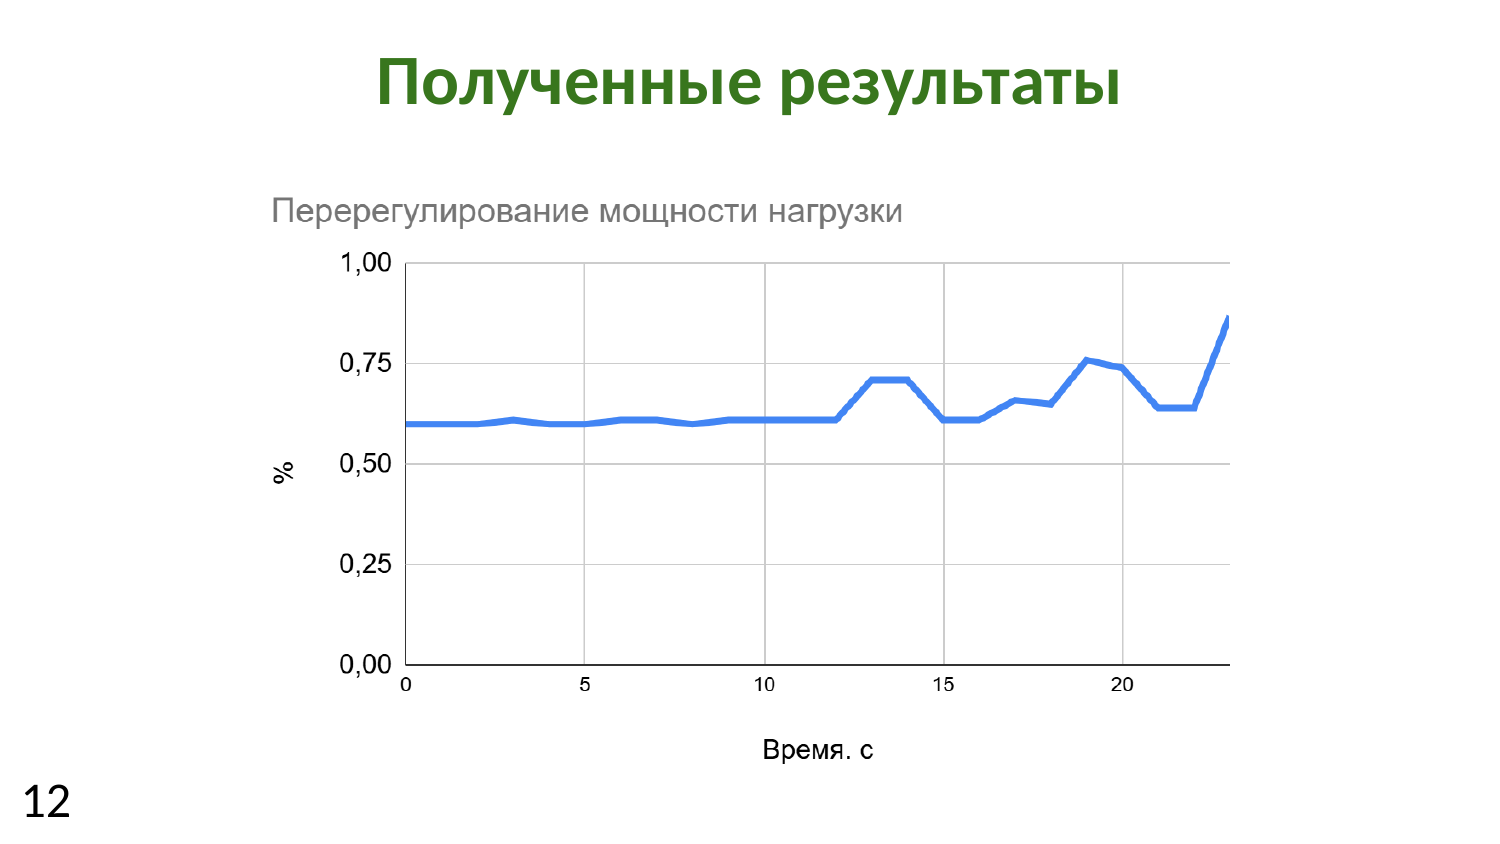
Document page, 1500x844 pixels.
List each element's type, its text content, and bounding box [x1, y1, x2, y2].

picture [239, 162, 1261, 794]
title Полученные результаты [103, 0, 1397, 164]
text_box 12 [0, 752, 292, 843]
